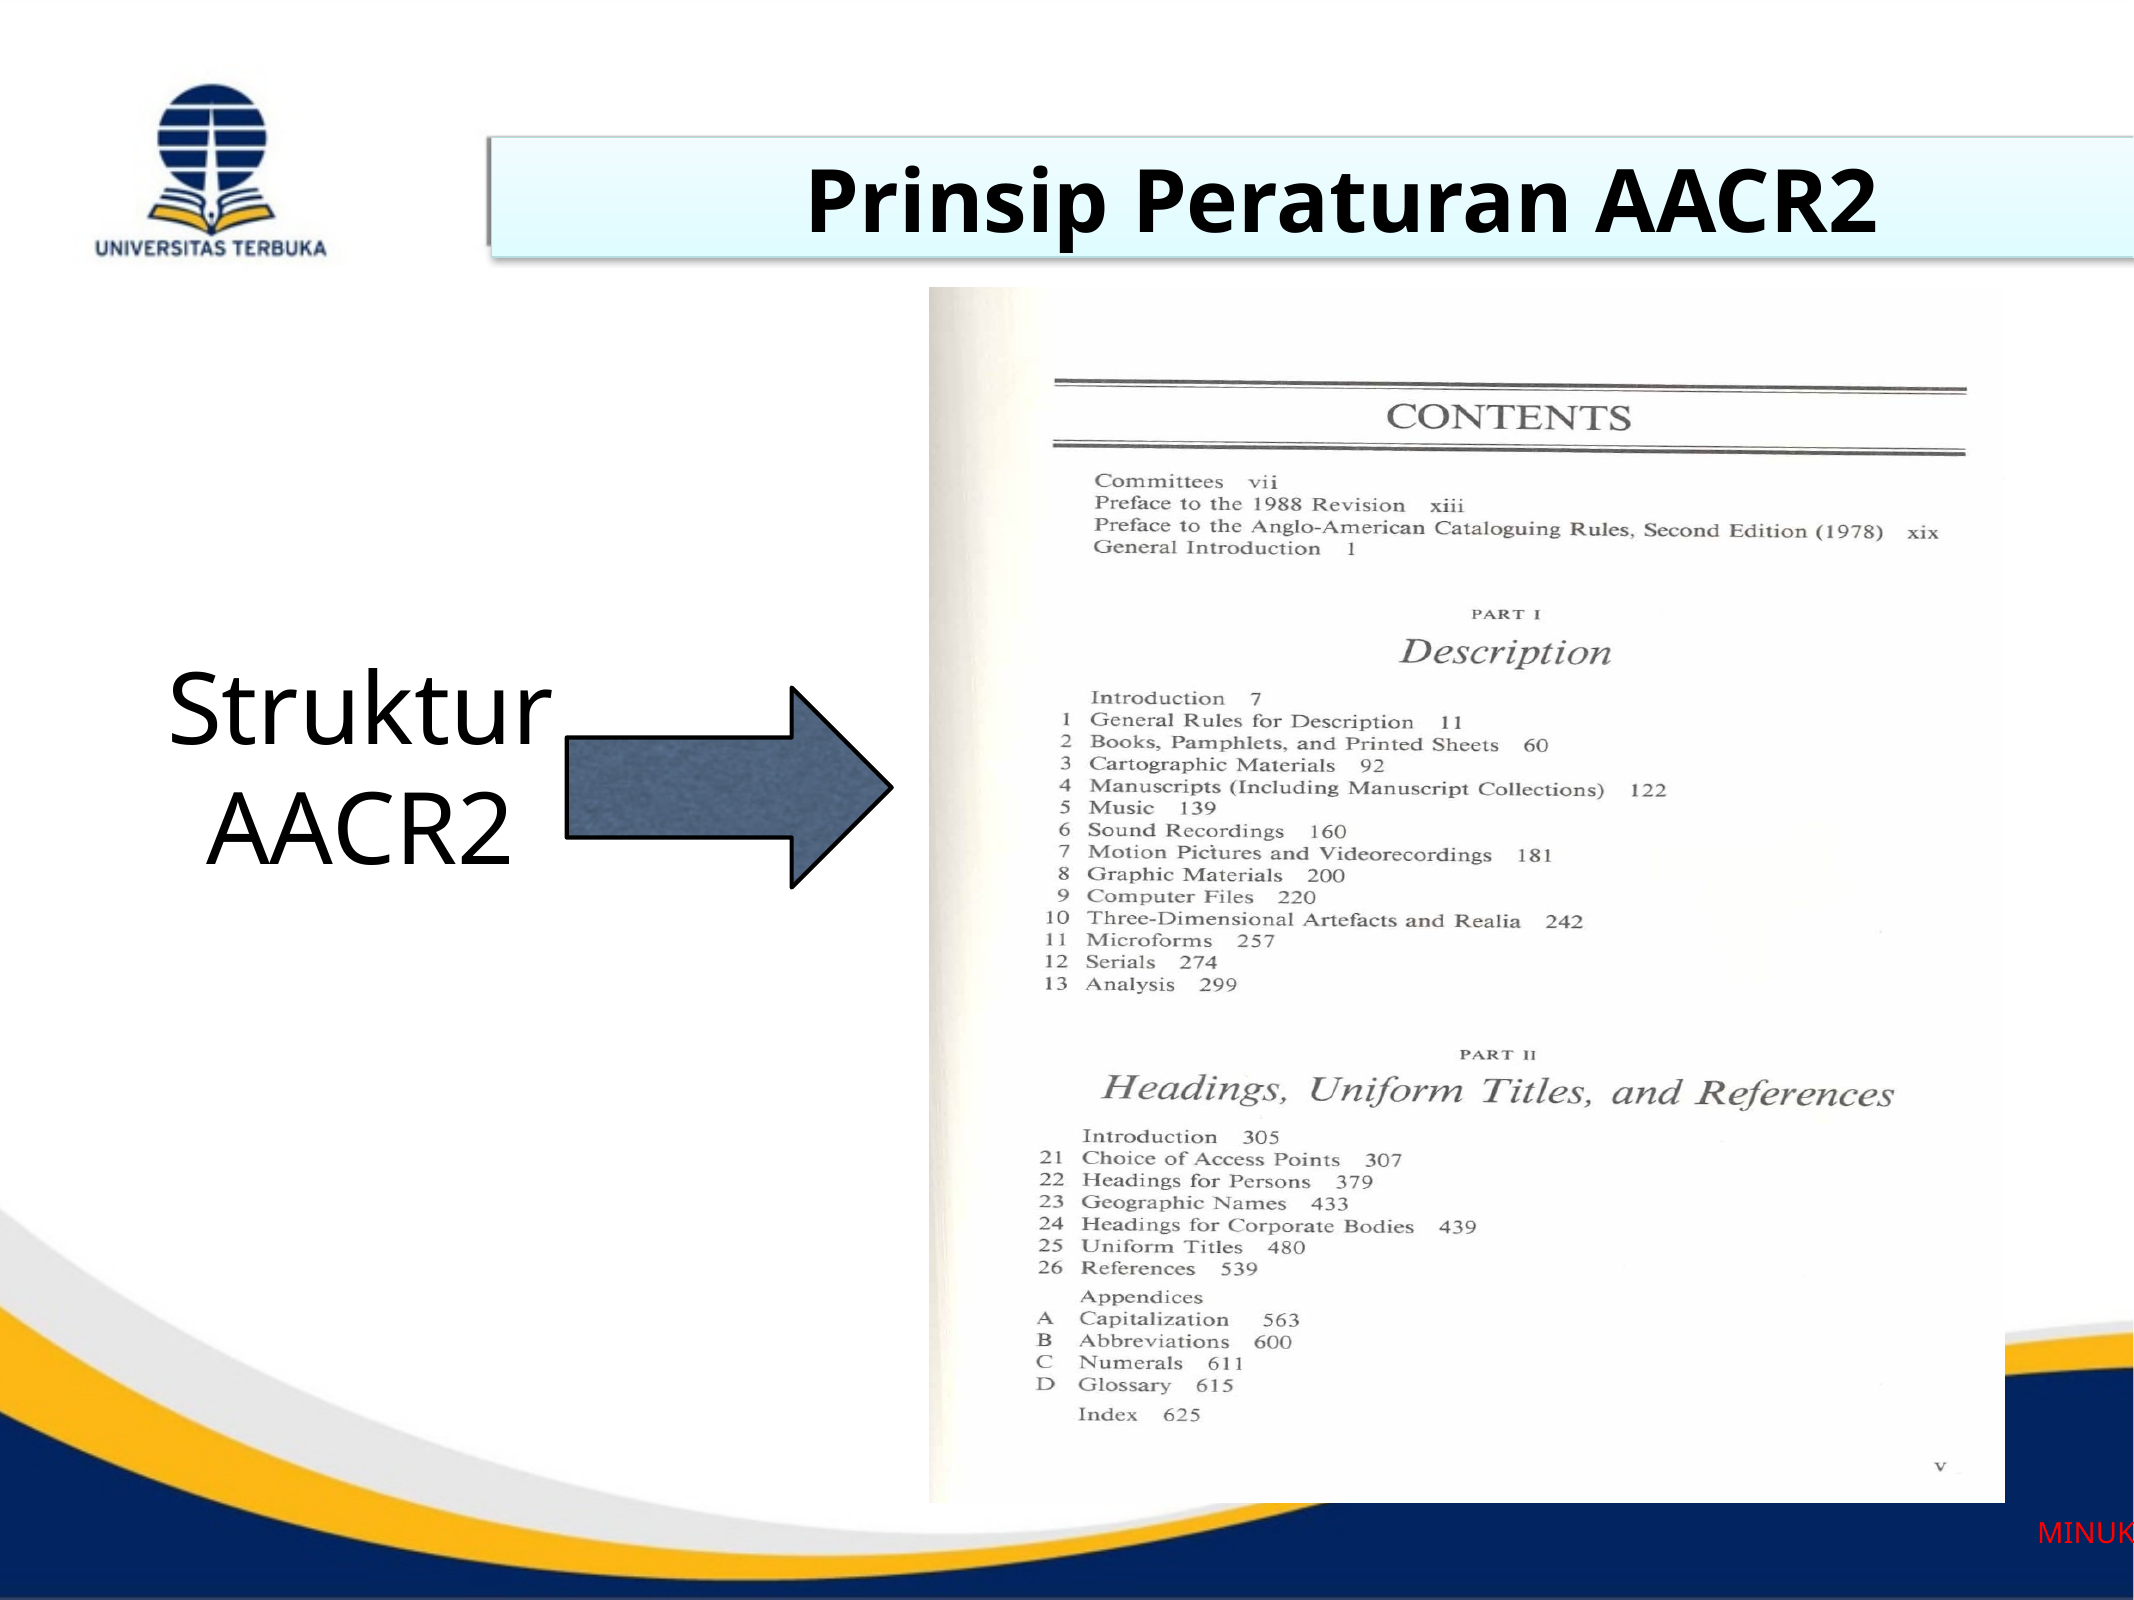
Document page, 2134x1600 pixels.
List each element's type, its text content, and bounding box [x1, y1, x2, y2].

text_box [566, 687, 892, 888]
text_box Struktur AACR2 [91, 637, 630, 893]
picture [0, 0, 2134, 1600]
text_box MINUK [2001, 1506, 2134, 1557]
text_box Prinsip Peraturan AACR2 [491, 137, 2134, 258]
